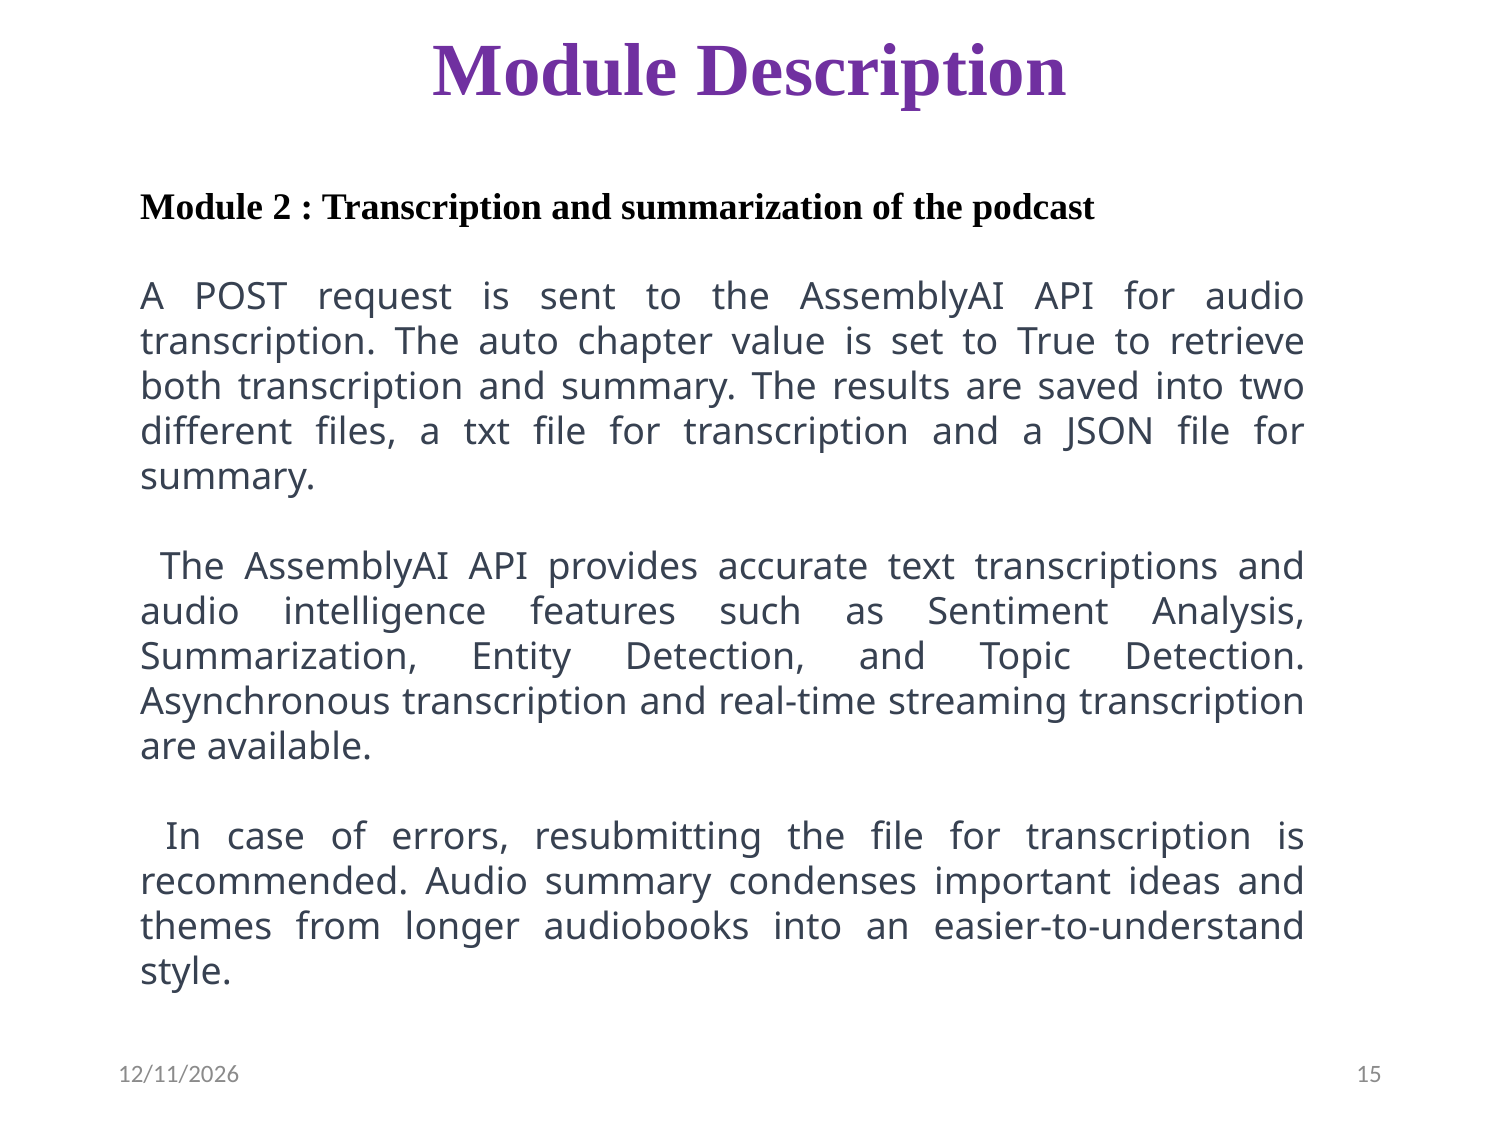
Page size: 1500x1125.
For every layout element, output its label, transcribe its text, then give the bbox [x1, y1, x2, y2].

title Module Description [103, 27, 1397, 115]
slide_number 15 [1059, 1042, 1397, 1103]
text_box Module 2 : Transcription and summarization of the podcast A POST request is sent to the AssemblyAI API for audio transcription. The auto chapter value is set to True to retrieve both transcription and summary. The results are saved into two different files, a txt file for transcription and a JSON file for summary. The AssemblyAI API provides accurate text transcriptions and audio intelligence features such as Sentiment Analysis, Summarization, Entity Detection, and Topic Detection. Asynchronous transcription and real-time streaming transcription are available. In case of errors, resubmitting the file for transcription is recommended. Audio summary condenses important ideas and themes from longer audiobooks into an easier-to-understand style. [125, 174, 1321, 1000]
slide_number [103, 1042, 441, 1103]
